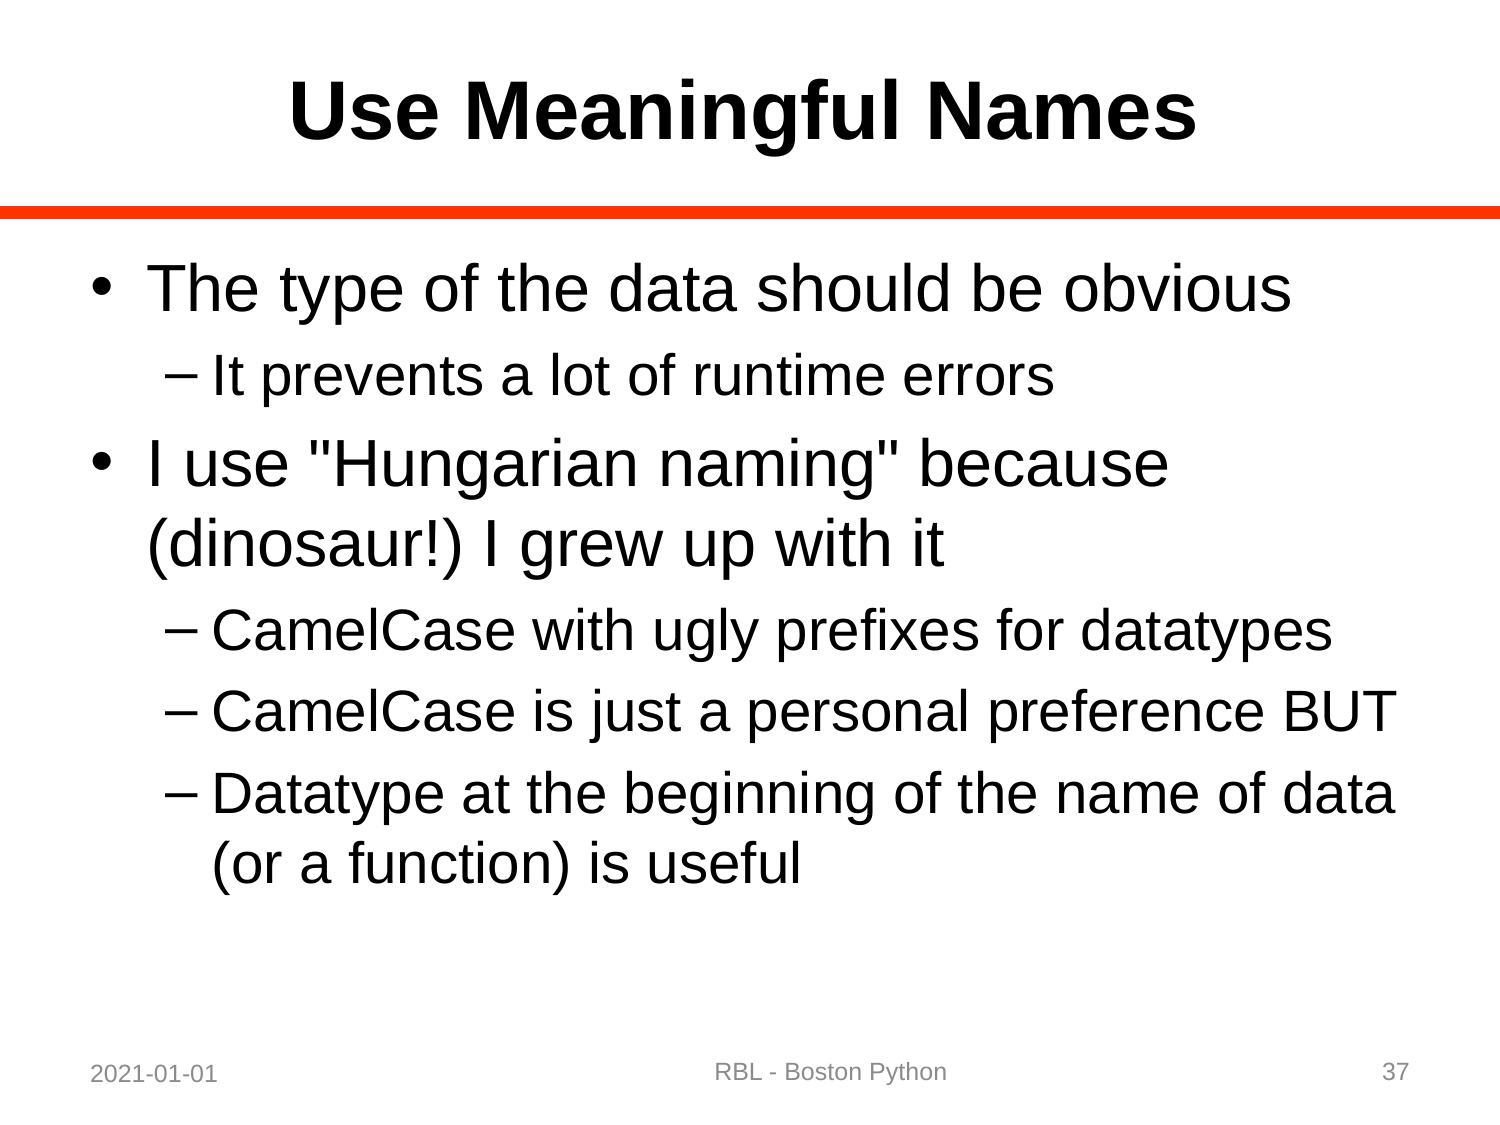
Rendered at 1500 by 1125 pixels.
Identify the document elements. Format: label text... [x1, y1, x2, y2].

list The type of the data should be obvious It prevents a lot of runtime errors I use "Hungarian naming" because (dinosaur!) I grew up with it CamelCase with ugly prefixes for datatypes CamelCase is just a personal preference BUT Datatype at the beginning of the name of data (or a function) is useful [75, 237, 1438, 1025]
footer RBL - Boston Python [437, 1037, 1225, 1103]
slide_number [75, 1042, 425, 1103]
title Use Meaningful Names [75, 12, 1413, 200]
slide_number 37 [1250, 1037, 1425, 1103]
